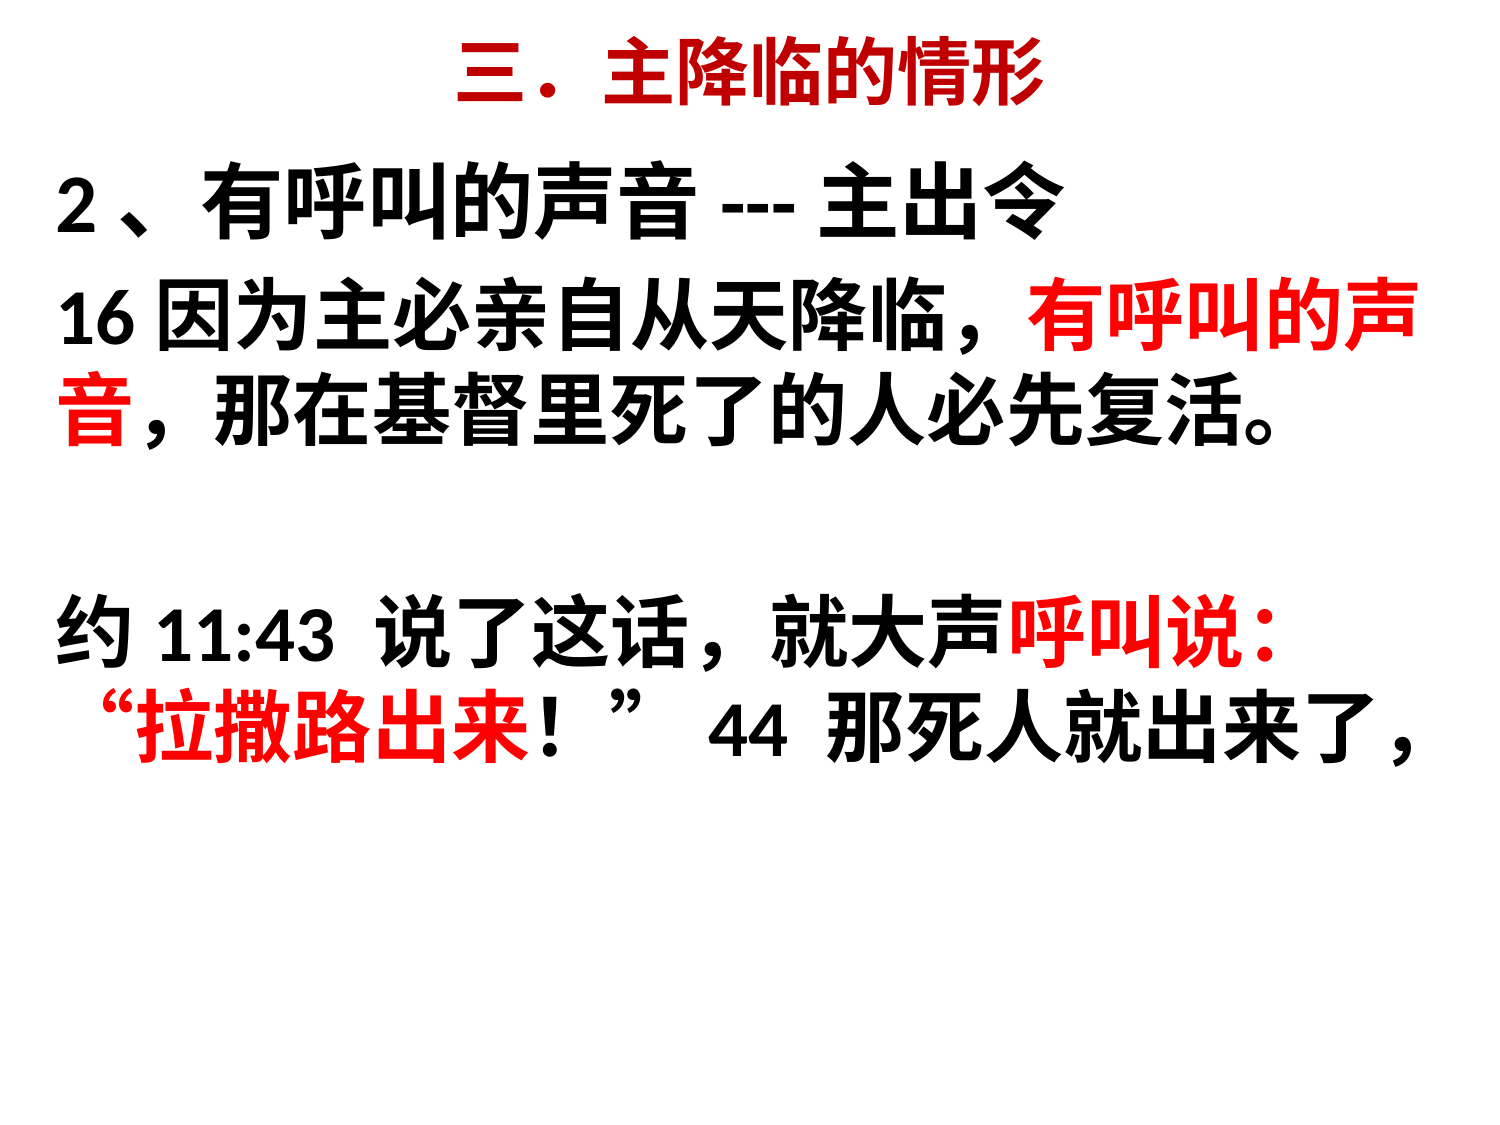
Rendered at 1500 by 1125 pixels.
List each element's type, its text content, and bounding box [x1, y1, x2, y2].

list 2、有呼叫的声音---主出令 16因为主必亲自从天降临，有呼叫的声音，那在基督里死了的人必先复活。 约11:43 说了这话，就大声呼叫说：“拉撒路出来！”44 那死人就出来了， [40, 122, 1480, 1083]
title 三．主降临的情形 [75, 17, 1425, 122]
